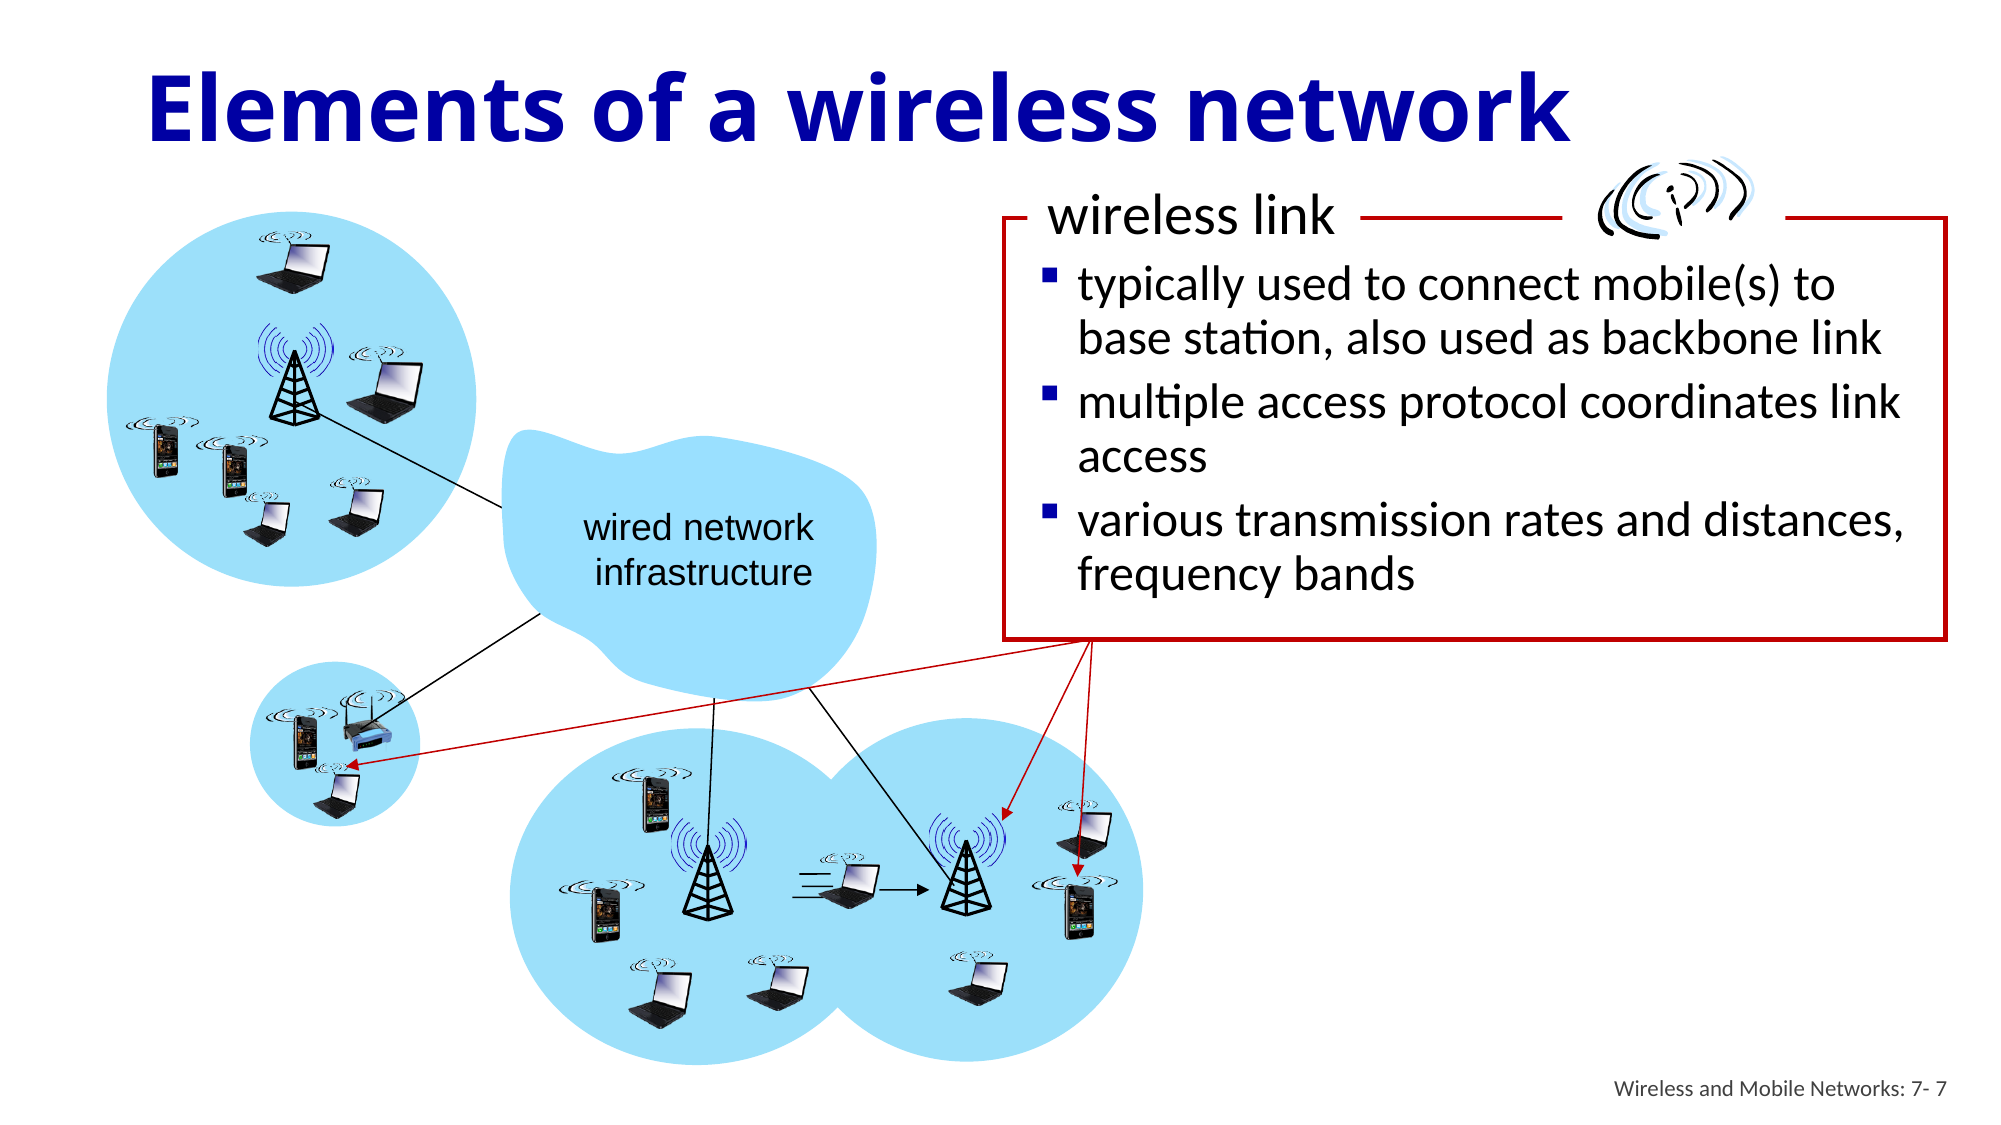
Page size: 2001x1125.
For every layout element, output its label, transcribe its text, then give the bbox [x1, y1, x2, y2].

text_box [498, 419, 886, 709]
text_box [1056, 798, 1112, 859]
text_box [1004, 218, 1946, 640]
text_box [195, 434, 268, 498]
text_box [838, 736, 1144, 1062]
text_box [509, 728, 884, 1066]
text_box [1031, 874, 1118, 940]
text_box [313, 761, 360, 819]
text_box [346, 344, 423, 424]
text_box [124, 415, 199, 478]
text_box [948, 949, 1008, 1006]
title Elements of a wireless network [129, 38, 1855, 186]
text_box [558, 878, 645, 943]
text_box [339, 688, 405, 752]
text_box [106, 211, 477, 587]
text_box [339, 697, 421, 763]
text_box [818, 851, 880, 909]
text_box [929, 813, 1006, 916]
slide_number Wireless and Mobile Networks: 7- 7 [1512, 1056, 1963, 1117]
text_box wireless link typically used to connect mobile(s) to base station, also used as backbone link multiple access protocol coordinates link access various transmission rates and distances, frequency bands [1023, 177, 1948, 601]
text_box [256, 229, 330, 294]
text_box [1001, 641, 1090, 818]
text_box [243, 490, 290, 547]
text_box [628, 956, 692, 1029]
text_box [1597, 156, 1755, 240]
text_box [611, 766, 692, 833]
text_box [328, 476, 384, 537]
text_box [746, 953, 809, 1011]
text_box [671, 818, 747, 920]
text_box [831, 718, 1043, 889]
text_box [265, 706, 339, 770]
text_box [249, 661, 420, 827]
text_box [258, 323, 334, 425]
text_box [880, 883, 929, 897]
text_box [1072, 859, 1085, 874]
